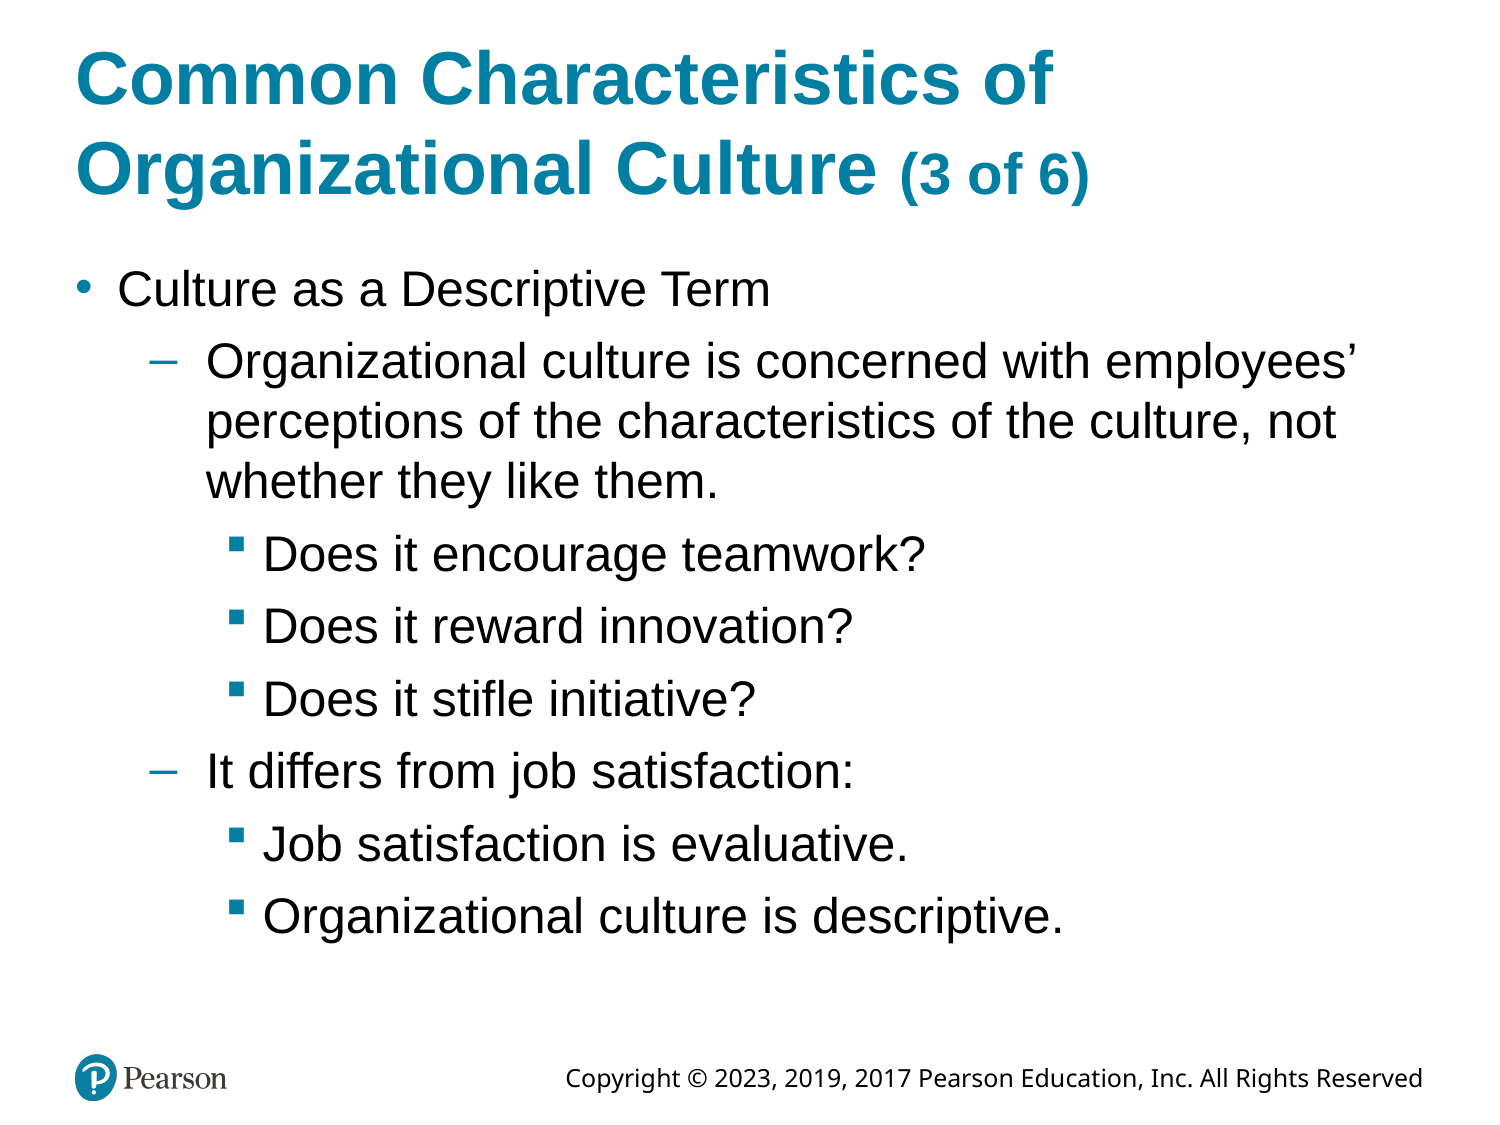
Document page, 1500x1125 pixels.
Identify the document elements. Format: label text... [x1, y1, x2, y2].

picture [75, 1054, 91, 1070]
picture [101, 1054, 227, 1101]
title Common Characteristics of Organizational Culture (3 of 6) [75, 22, 1425, 216]
picture [83, 1063, 109, 1088]
list Culture as a Descriptive Term Organizational culture is concerned with employees’ perceptions of the characteristics of the culture, not whether they like them. Does it encourage teamwork? Does it reward innovation? Does it stifle initiative? It differs from job satisfaction: Job satisfaction is evaluative. Organizational culture is descriptive. [75, 253, 1425, 947]
picture [75, 1087, 86, 1101]
